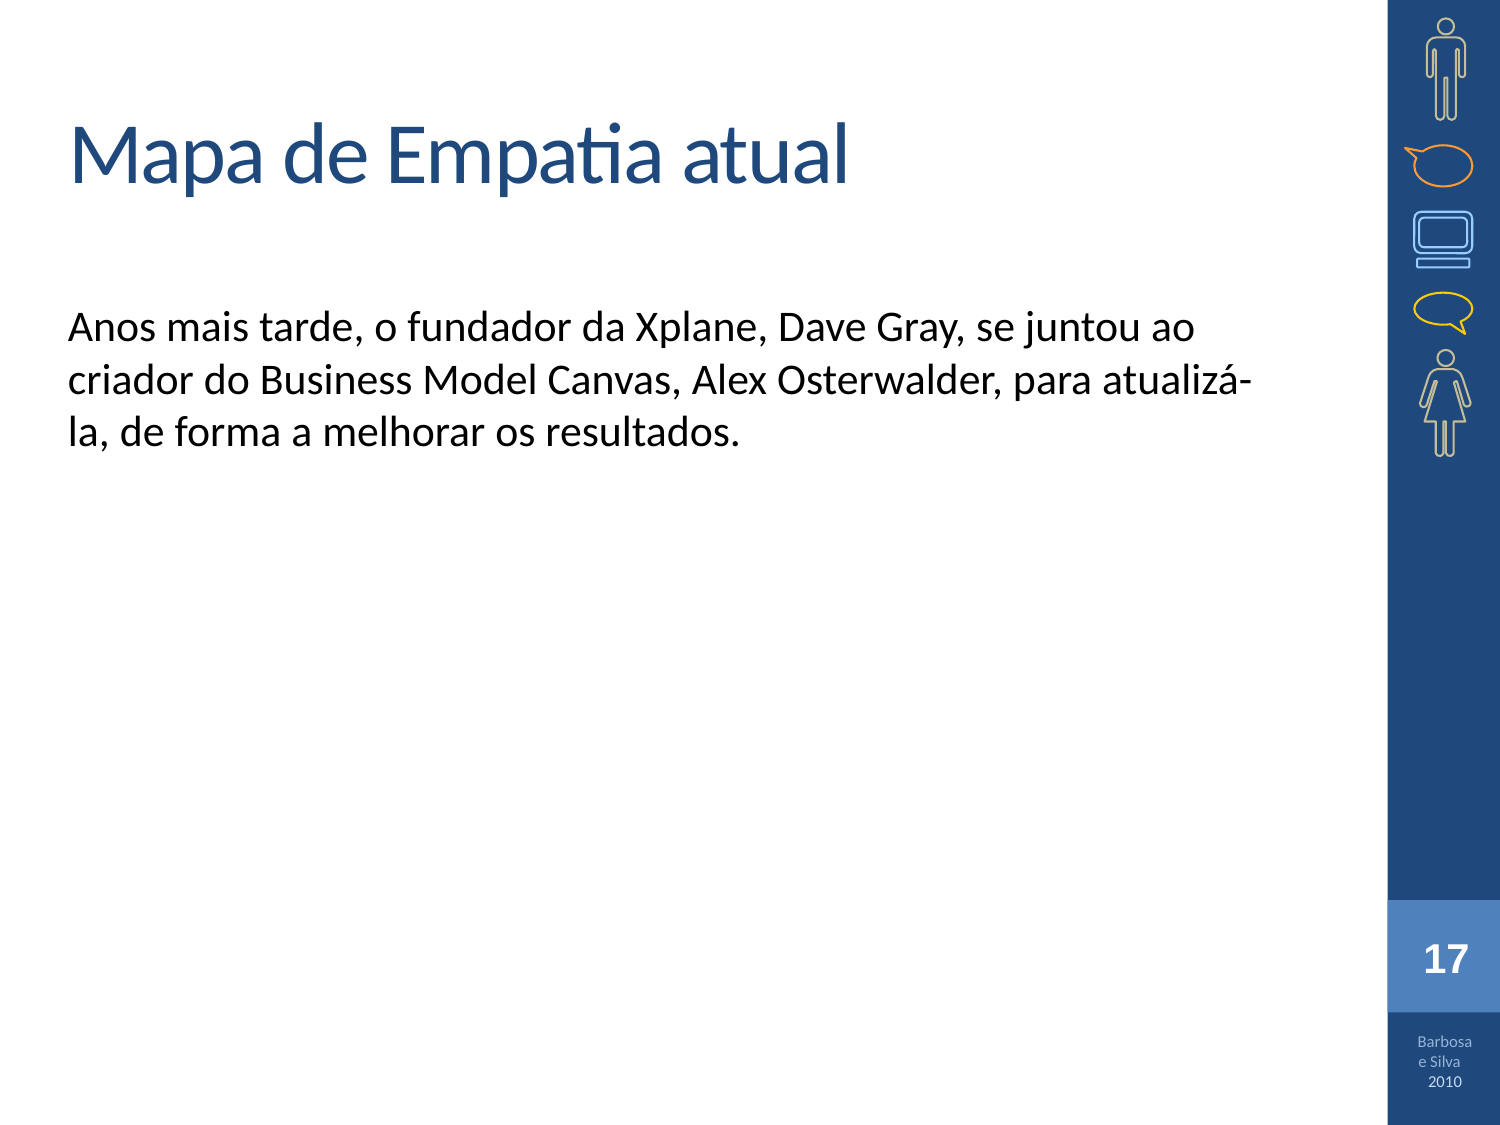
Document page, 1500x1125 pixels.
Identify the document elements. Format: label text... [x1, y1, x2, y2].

text_box Anos mais tarde, o fundador da Xplane, Dave Gray, se juntou ao criador do Business Model Canvas, Alex Osterwalder, para atualizá-la, de forma a melhorar os resultados. [53, 290, 1299, 463]
title Mapa de Empatia atual [53, 54, 1299, 243]
